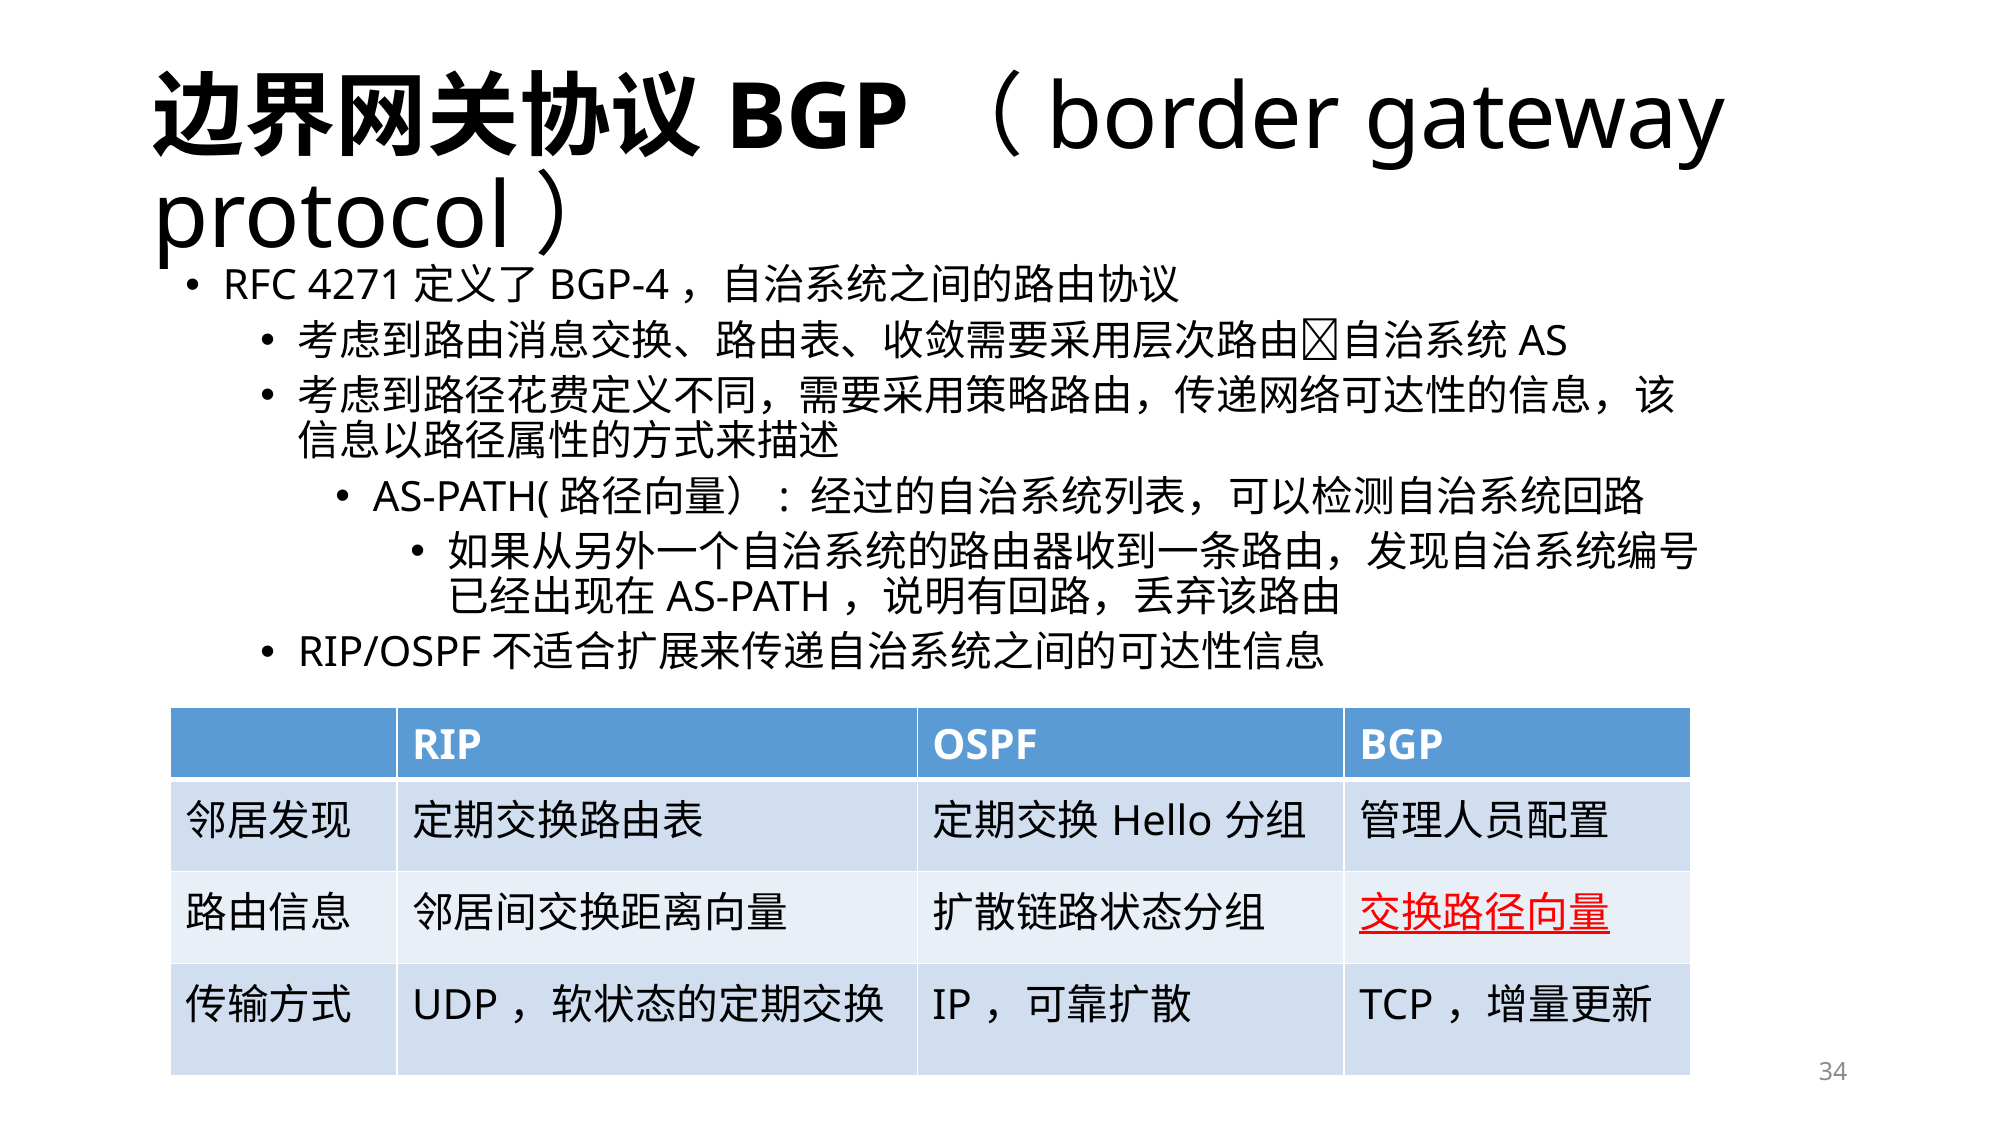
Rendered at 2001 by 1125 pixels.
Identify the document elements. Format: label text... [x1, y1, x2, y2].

table_cell UDP，软状态的定期交换 [398, 964, 917, 1075]
table_cell 扩散链路状态分组 [918, 872, 1343, 963]
table_cell 传输方式 [171, 964, 396, 1075]
table_header [171, 708, 396, 777]
table_cell 定期交换路由表 [398, 782, 917, 871]
title 边界网关协议BGP（border gateway protocol） [137, 59, 1863, 278]
table_cell TCP，增量更新 [1345, 964, 1690, 1075]
slide_number 34 [1412, 1042, 1863, 1103]
table_cell 邻居间交换距离向量 [398, 872, 917, 963]
table_cell 邻居发现 [171, 782, 396, 871]
table_header BGP [1345, 708, 1690, 777]
table_cell 管理人员配置 [1345, 782, 1690, 871]
table_header RIP [398, 708, 917, 777]
table_cell 交换路径向量 [1345, 872, 1690, 963]
list RFC 4271定义了BGP-4，自治系统之间的路由协议 考虑到路由消息交换、路由表、收敛需要采用层次路由自治系统AS 考虑到路径花费定义不同，需要采用策略路由，传递网络可达性的信息，该信息以路径属性的方式来描述 AS-PATH(路径向量）: 经过的自治系统列表，可以检测自治系统回路 如果从另外一个自治系统的路由器收到一条路由，发现自治系统编号已经出现在AS-PATH，说明有回路，丢弃该路由 RIP/OSPF不适合扩展来传递自治系统之间的可达性信息 [170, 256, 1732, 643]
table_cell 路由信息 [171, 872, 396, 963]
table_cell IP，可靠扩散 [918, 964, 1343, 1075]
table_cell 定期交换Hello分组 [918, 782, 1343, 871]
table_header OSPF [918, 708, 1343, 777]
